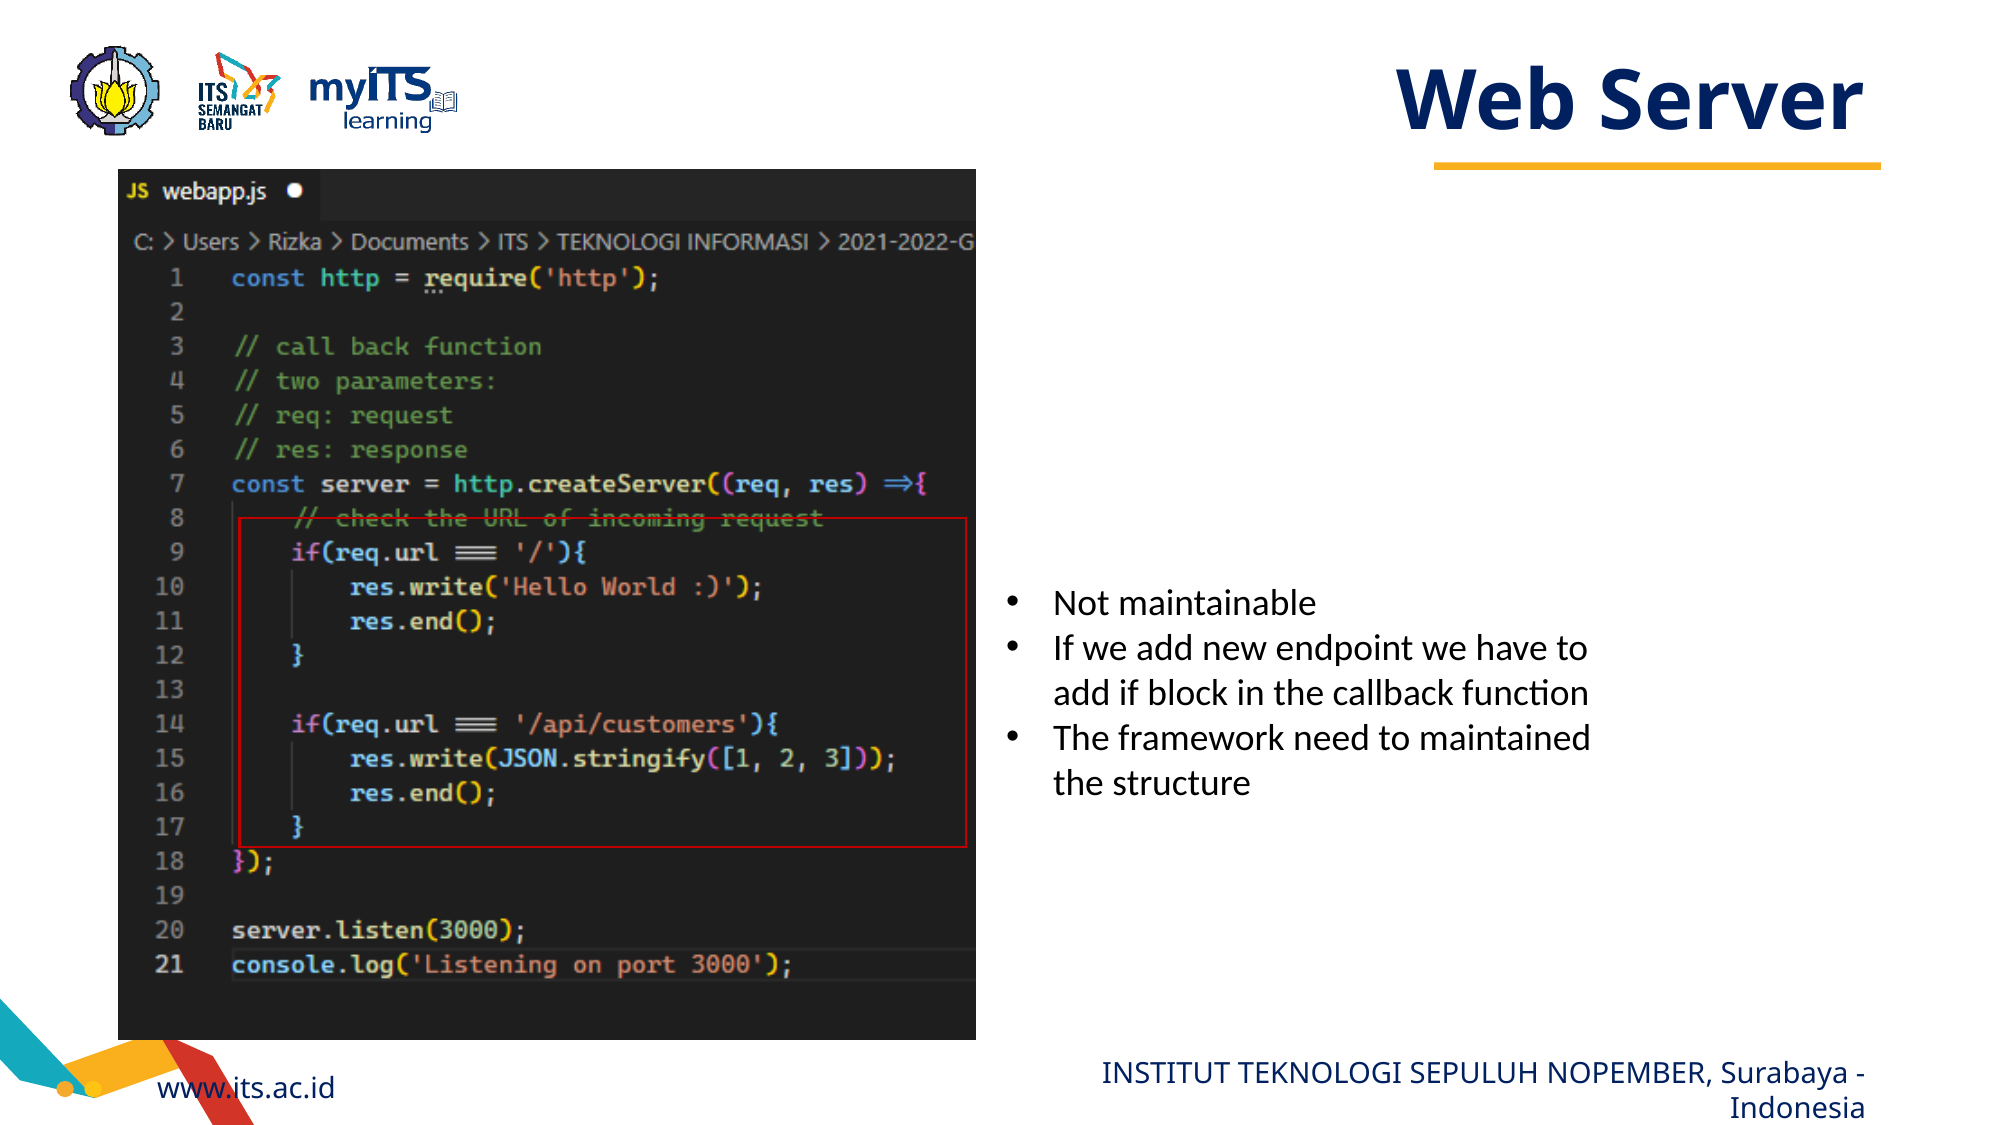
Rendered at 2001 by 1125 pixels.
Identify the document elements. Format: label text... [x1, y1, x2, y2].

picture [188, 39, 482, 150]
text_box [1433, 161, 1882, 171]
picture [69, 45, 160, 136]
text_box Not maintainable If we add new endpoint we have to add if block in the callback function The framework need to maintained the structure [991, 570, 1641, 811]
text_box INSTITUT TEKNOLOGI SEPULUH NOPEMBER, Surabaya - Indonesia [944, 1046, 1881, 1125]
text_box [56, 1080, 102, 1098]
text_box www.its.ac.id [275, 1061, 785, 1112]
picture [0, 169, 976, 1125]
text_box Web Server [886, 17, 1881, 156]
